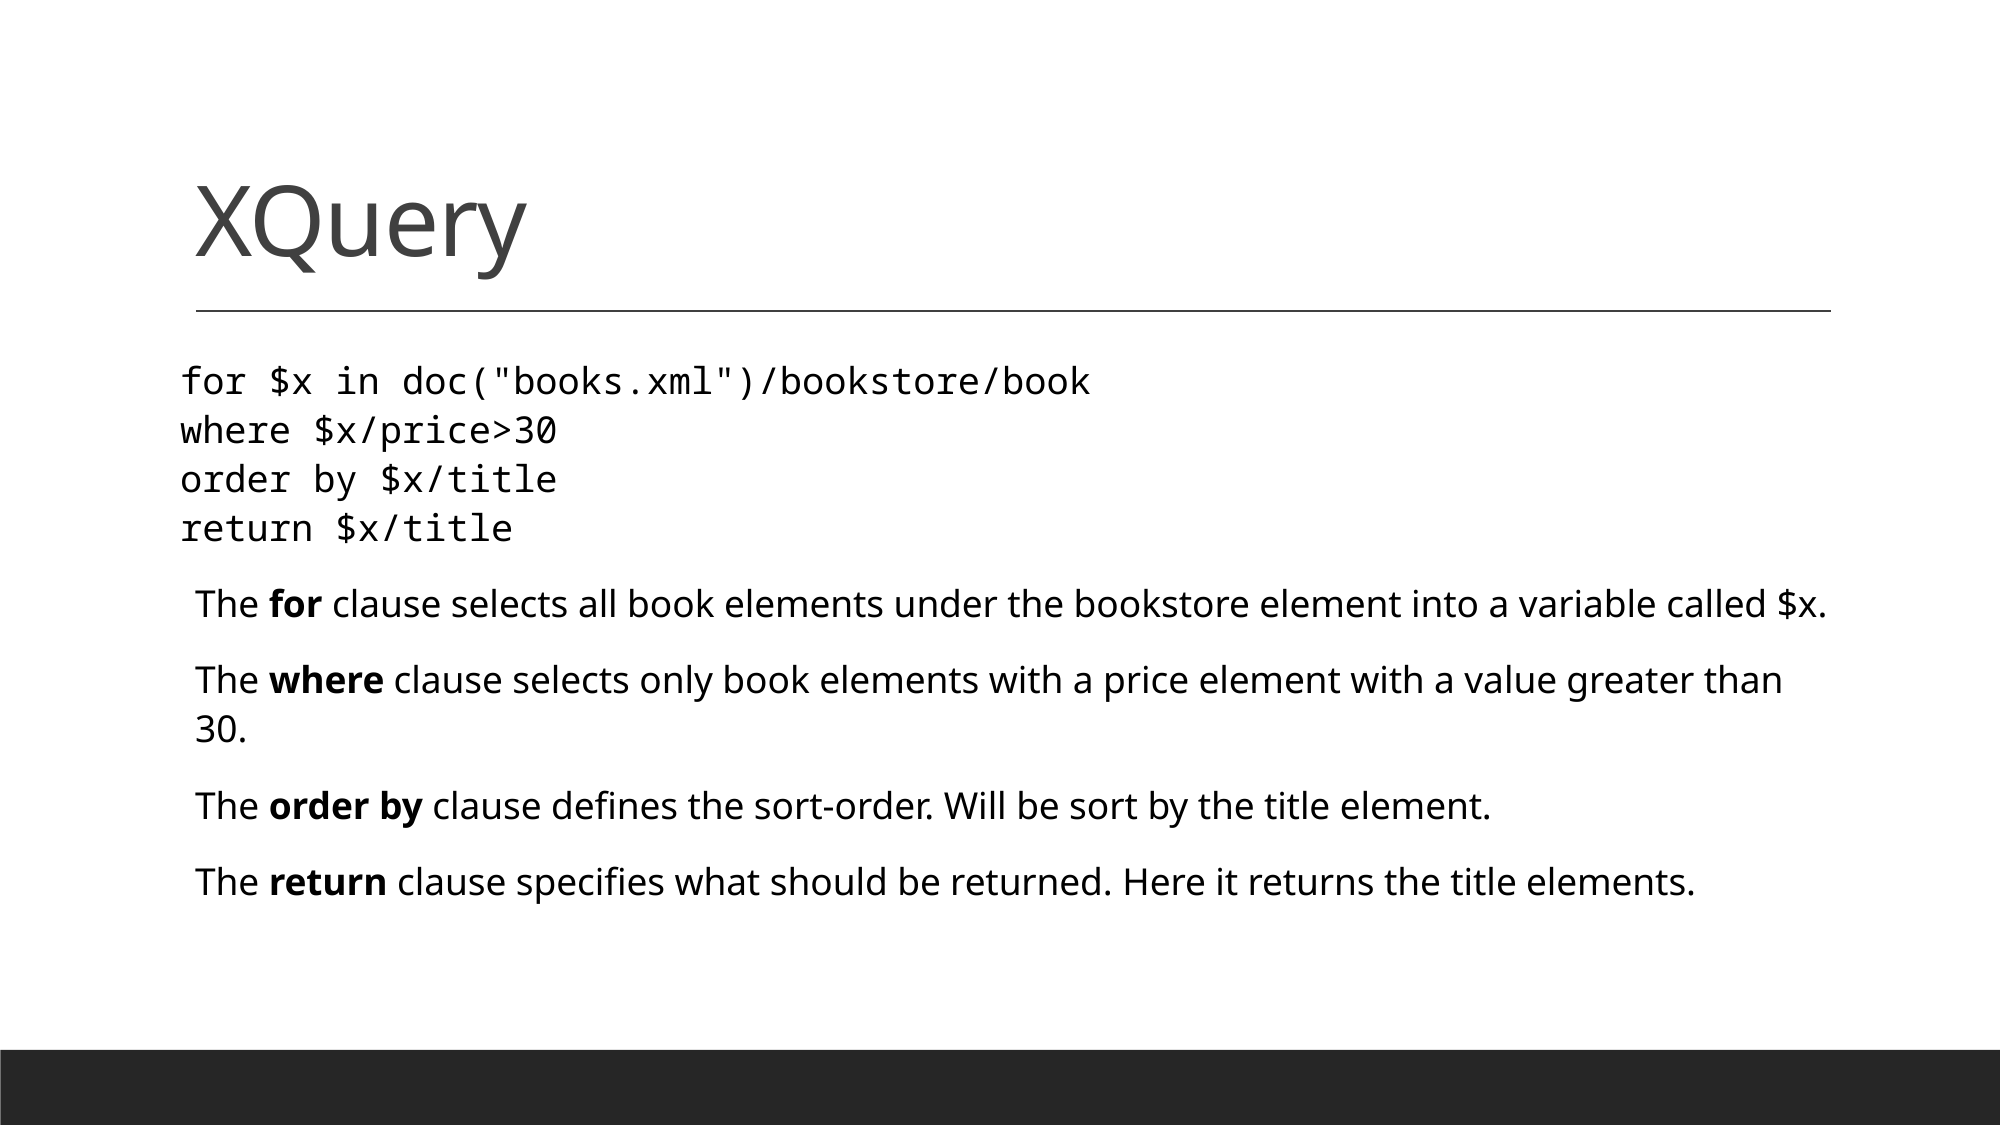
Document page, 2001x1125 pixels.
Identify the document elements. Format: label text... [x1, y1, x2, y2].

title XQuery [180, 47, 1830, 285]
list for $x in doc("books.xml")/bookstore/book where $x/price>30 order by $x/title return $x/title The for clause selects all book elements under the bookstore element into a variable called $x. The where clause selects only book elements with a price element with a value greater than 30. The order by clause defines the sort-order. Will be sort by the title element. The return clause specifies what should be returned. Here it returns the title elements. [180, 345, 1830, 963]
